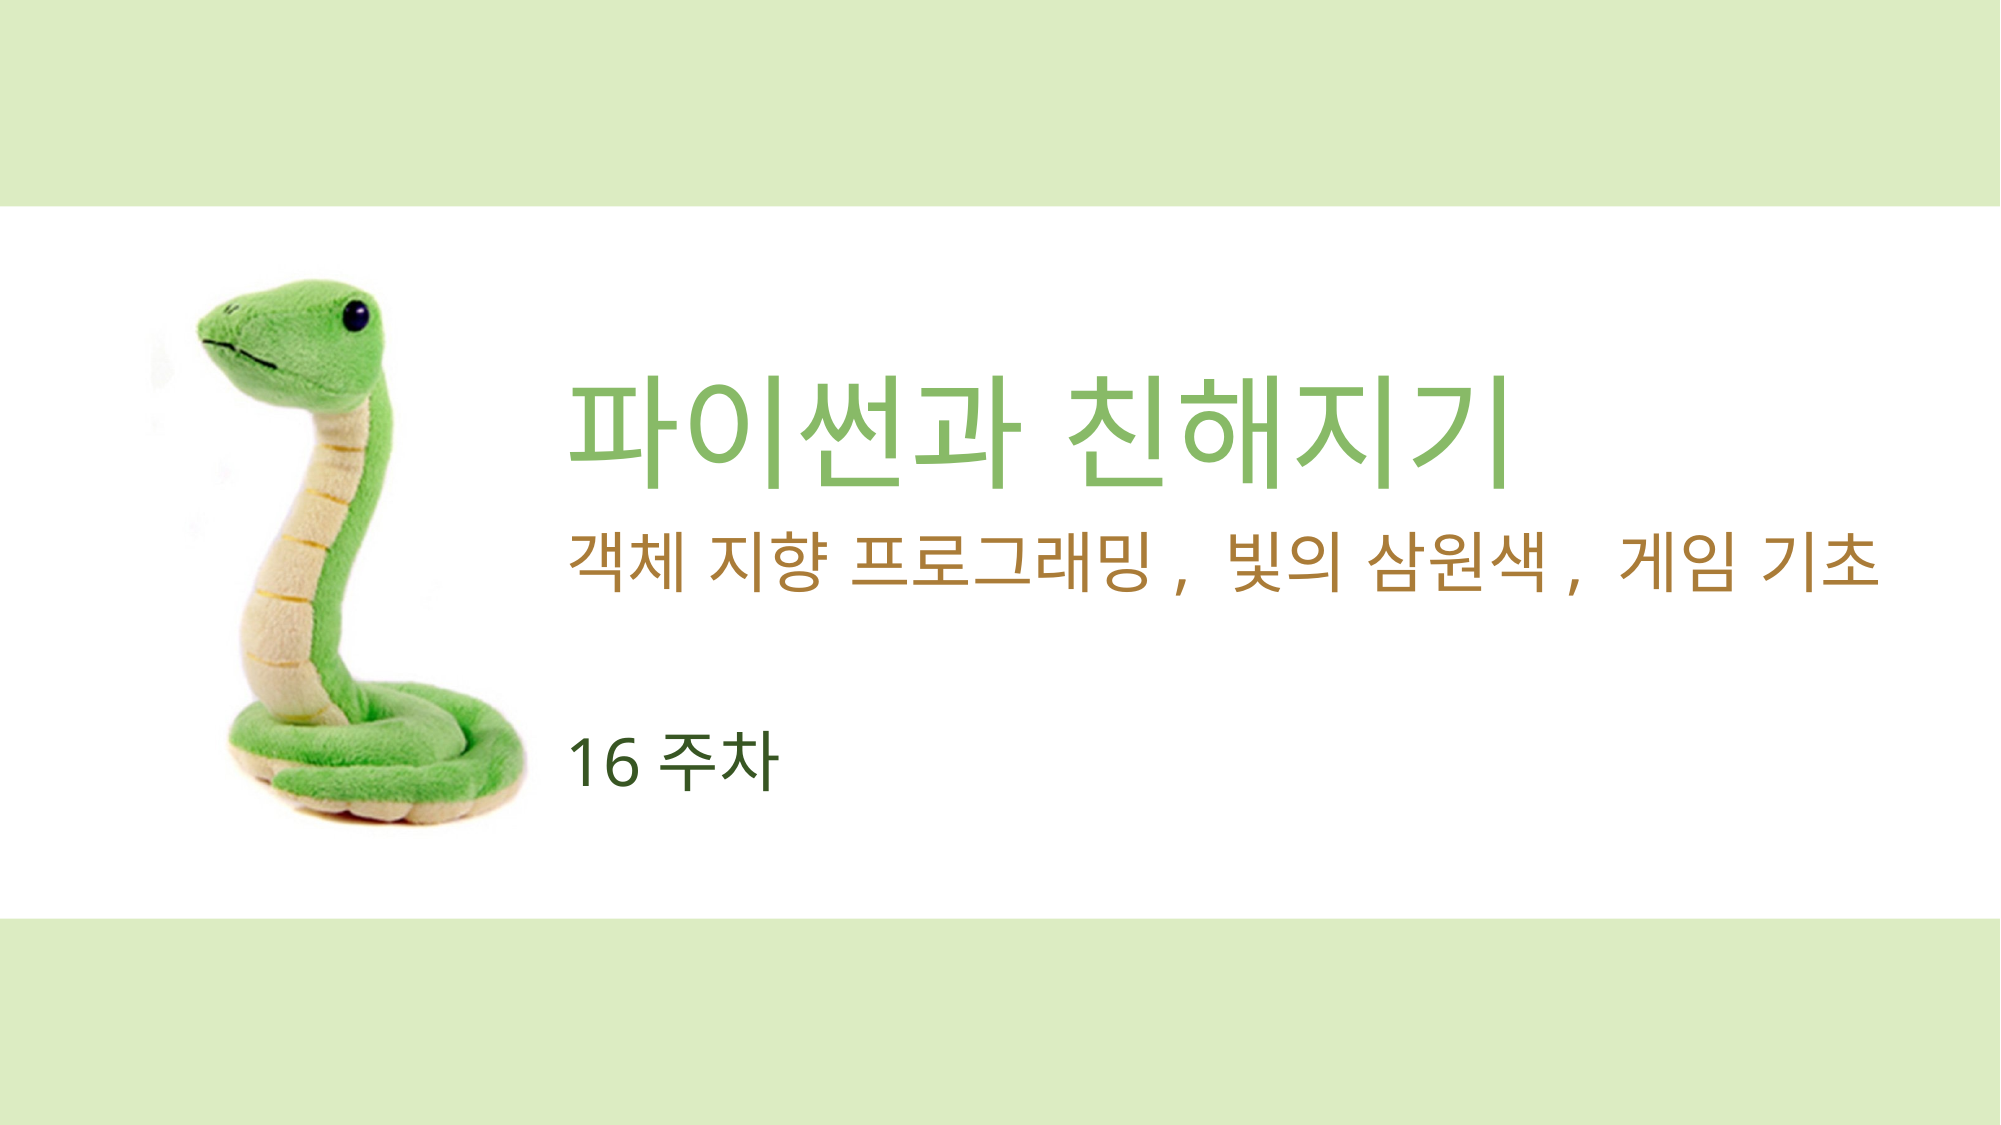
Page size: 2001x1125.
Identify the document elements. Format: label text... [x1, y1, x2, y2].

text_box [0, 0, 2000, 207]
text_box [0, 918, 2000, 1125]
text_box 객체 지향 프로그래밍, 빛의 삼원색, 게임 기초 [666, 513, 1898, 609]
text_box 16주차 [666, 712, 1093, 808]
picture [46, 244, 666, 864]
text_box 파이썬과 친해지기 [666, 347, 1898, 513]
